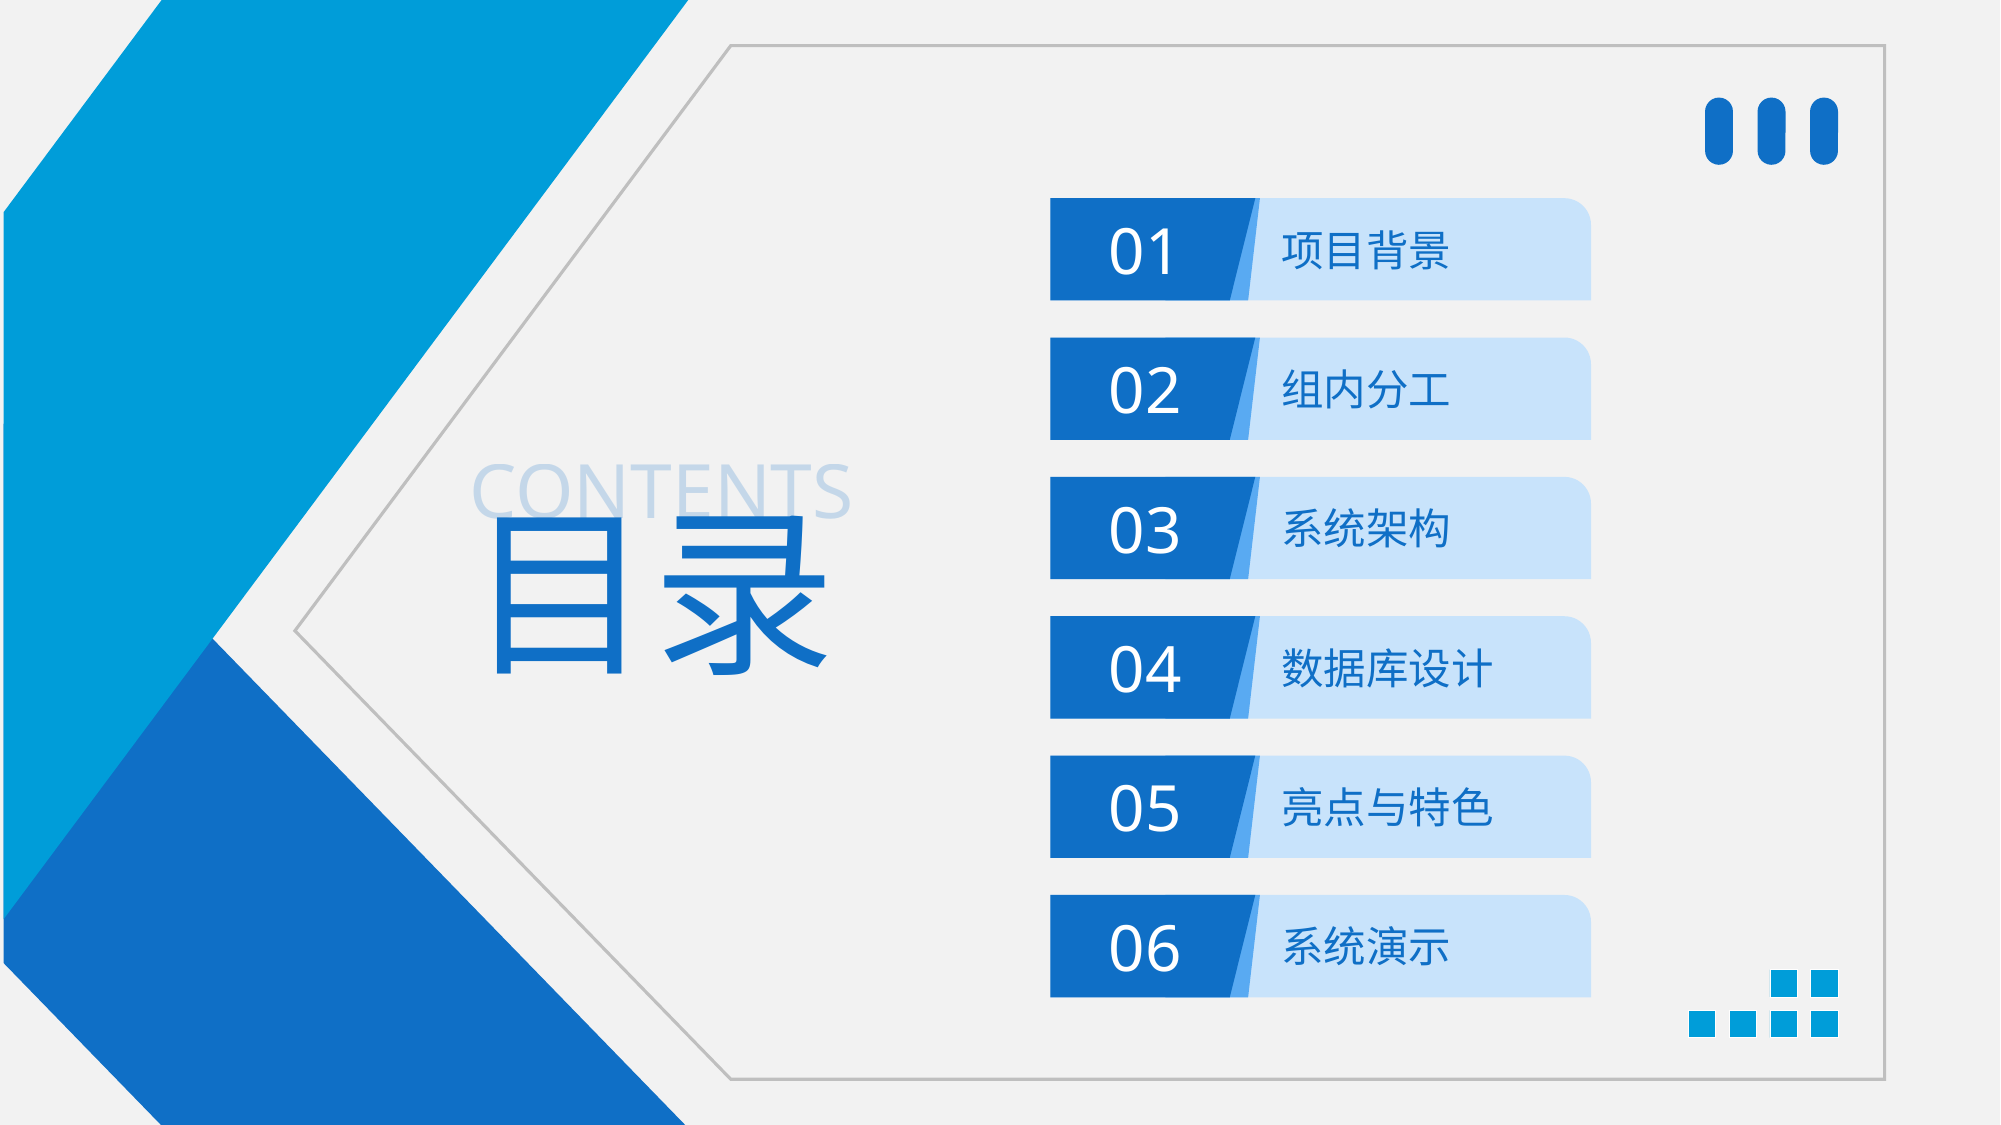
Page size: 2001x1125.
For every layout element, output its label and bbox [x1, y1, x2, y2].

text_box [1049, 615, 1592, 719]
text_box [1049, 197, 1592, 301]
text_box [1049, 894, 1592, 1024]
text_box [1049, 476, 1592, 580]
text_box [1049, 336, 1592, 441]
text_box [1049, 755, 1592, 859]
